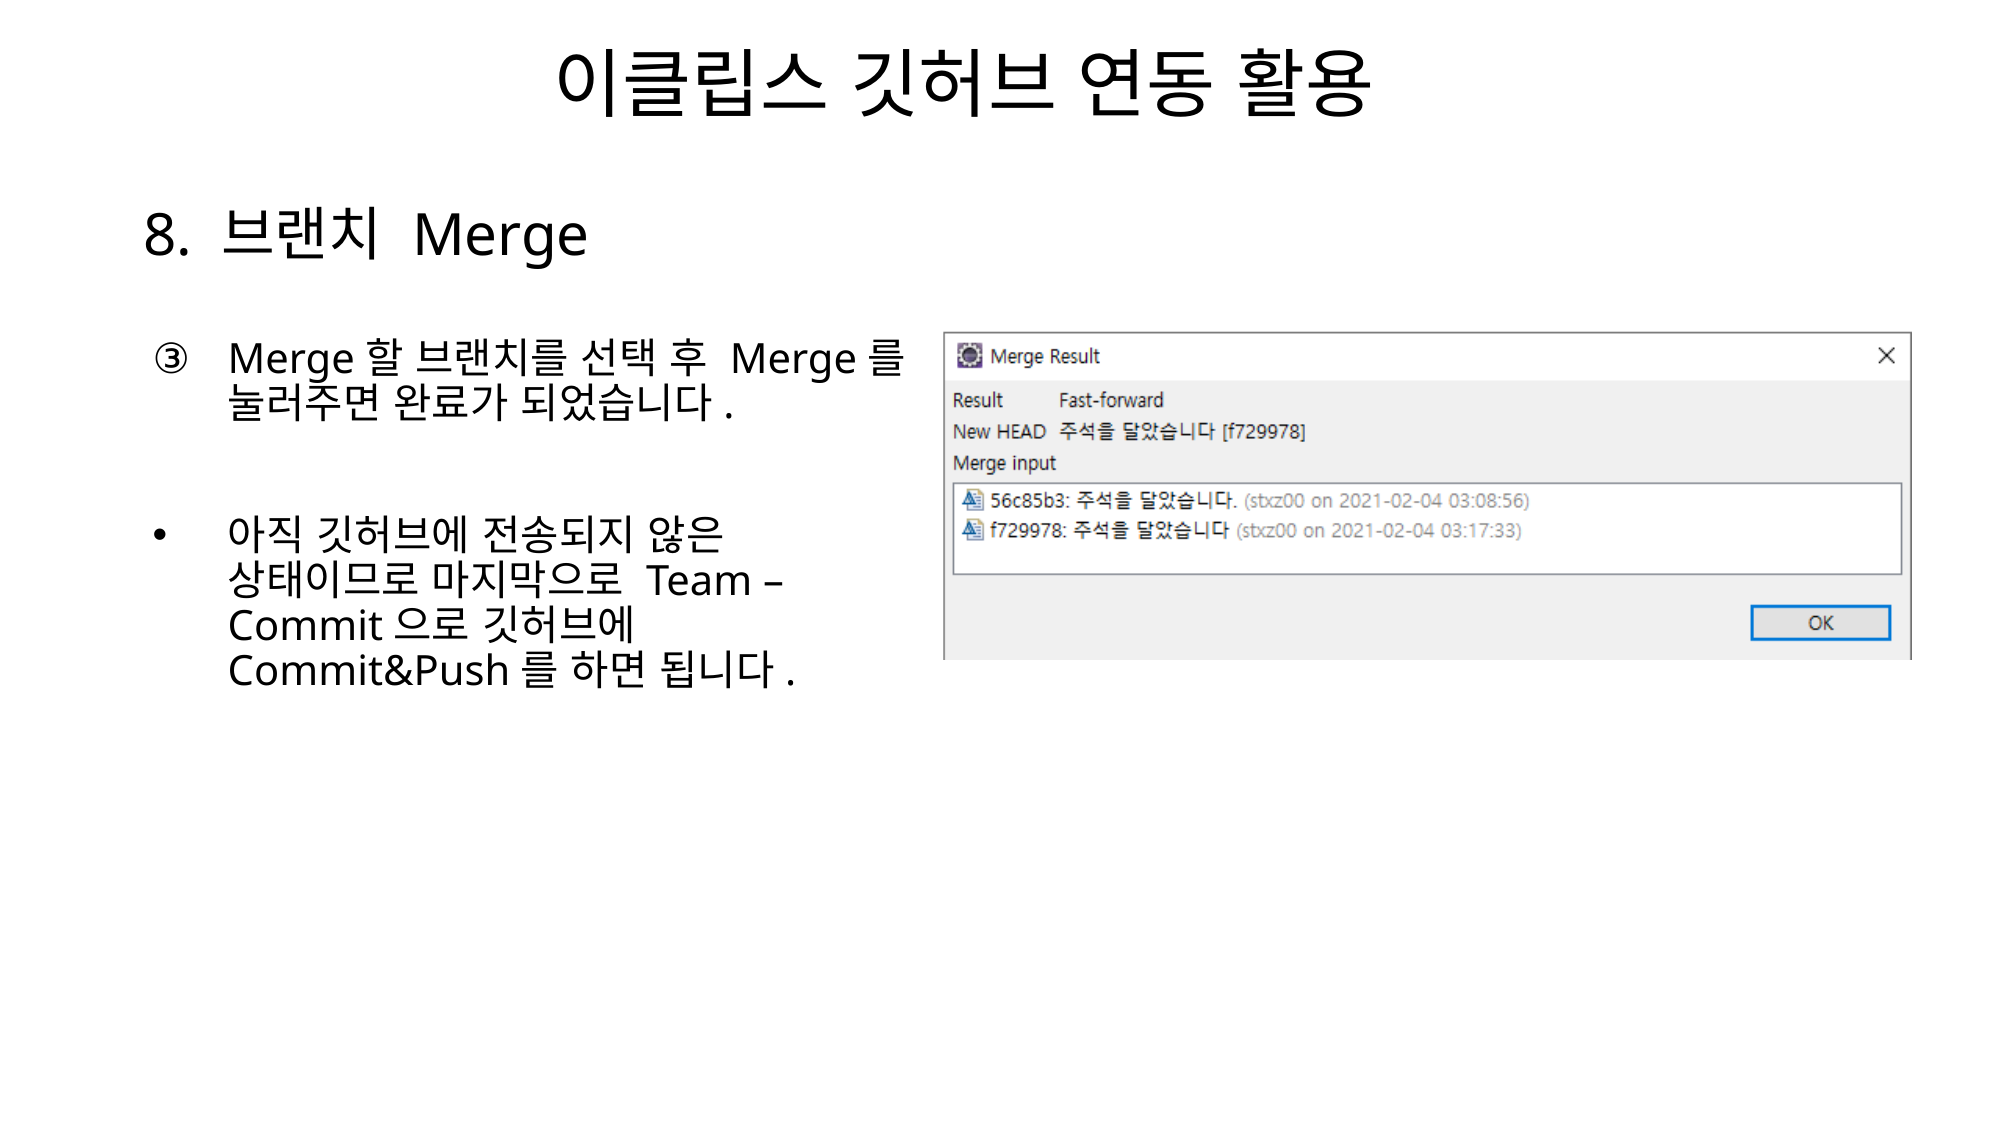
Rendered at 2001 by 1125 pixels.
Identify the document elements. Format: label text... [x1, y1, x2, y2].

picture [942, 329, 1912, 660]
text_box 8. 브랜치 Merge [128, 189, 1055, 275]
title 이클립스 깃허브 연동 활용 [297, 30, 1631, 136]
list Merge할 브랜치를 선택 후 Merge를 눌러주면 완료가 되었습니다. 아직 깃허브에 전송되지 않은 상태이므로 마지막으로 Team – Commit으로 깃허브에 Commit&Push를 하면 됩니다. [137, 329, 943, 1052]
